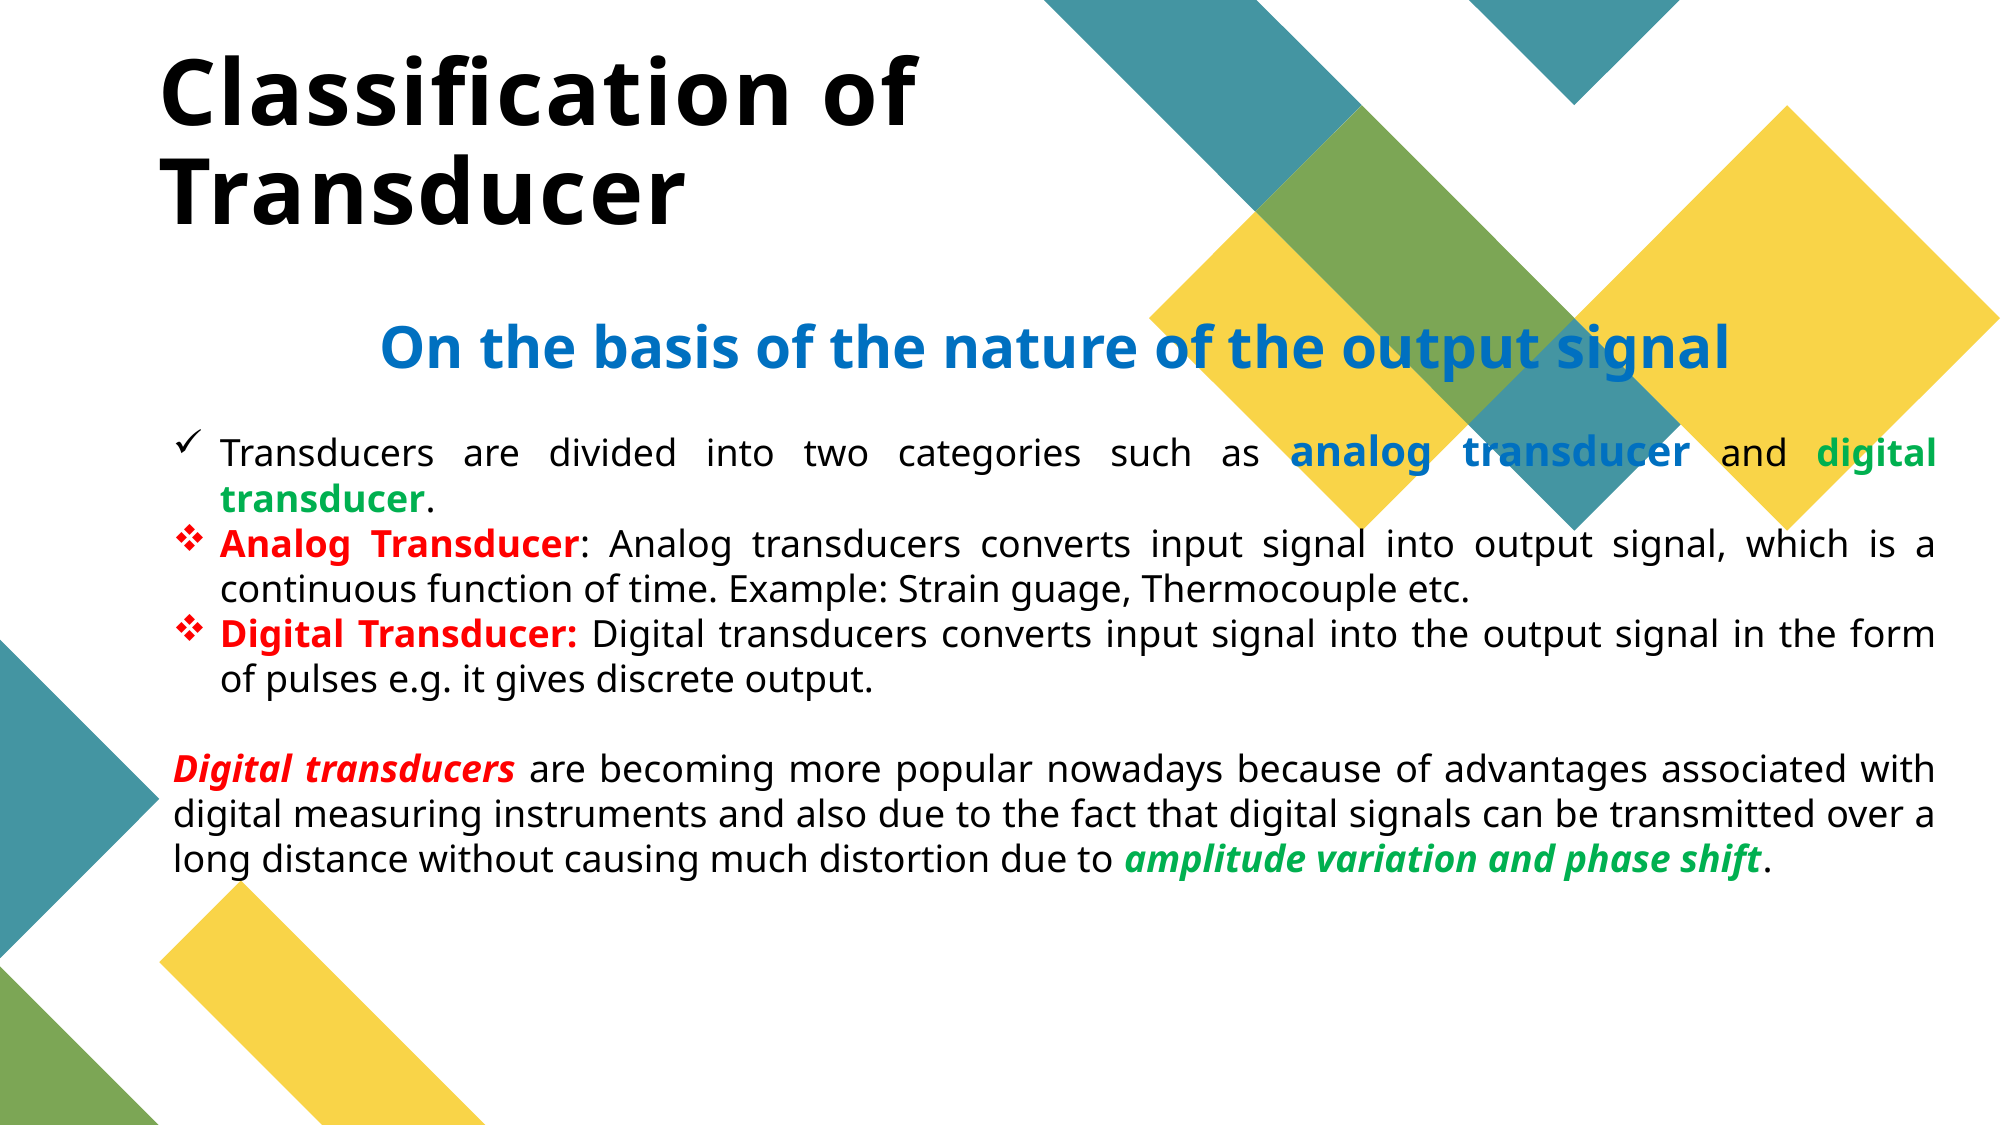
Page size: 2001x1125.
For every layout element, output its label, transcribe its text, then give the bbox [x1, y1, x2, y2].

title Classification of Transducer [158, 144, 1394, 245]
text_box On the basis of the nature of the output signal Transducers are divided into two categories such as analog transducer and digital transducer. Analog Transducer: Analog transducers converts input signal into output signal, which is a continuous function of time. Example: Strain guage, Thermocouple etc. Digital Transducer: Digital transducers converts input signal into the output signal in the form of pulses e.g. it gives discrete output. Digital transducers are becoming more popular nowadays because of advantages associated with digital measuring instruments and also due to the fact that digital signals can be transmitted over a long distance without causing much distortion due to amplitude variation and phase shift. [158, 302, 1953, 888]
